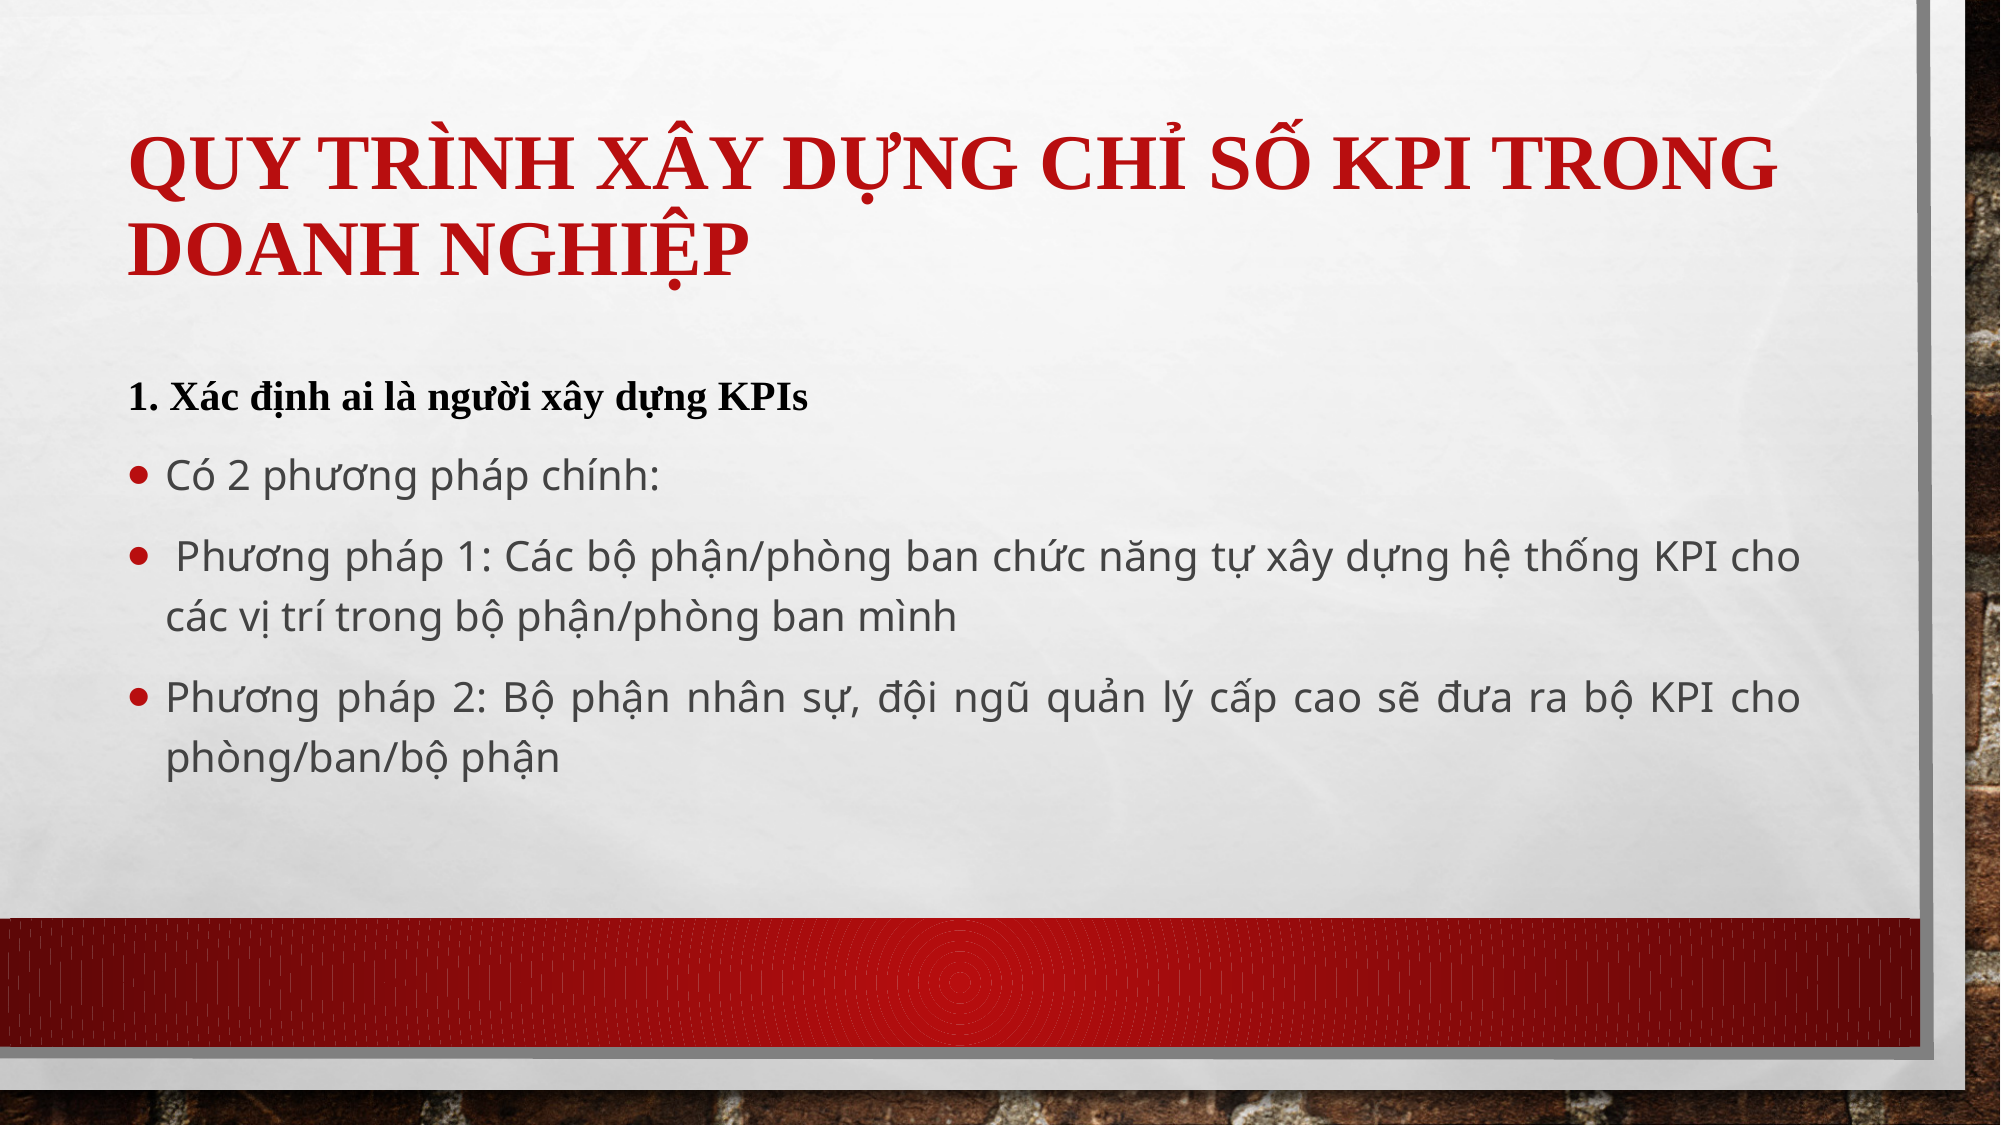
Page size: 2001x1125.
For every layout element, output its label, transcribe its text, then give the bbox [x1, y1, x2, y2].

list 1. Xác định ai là người xây dựng KPIs Có 2 phương pháp chính: Phương pháp 1: Các bộ phận/phòng ban chức năng tự xây dựng hệ thống KPI cho các vị trí trong bộ phận/phòng ban mình Phương pháp 2: Bộ phận nhân sự, đội ngũ quản lý cấp cao sẽ đưa ra bộ KPI cho phòng/ban/bộ phận [112, 338, 1818, 882]
picture [0, 0, 2000, 1125]
title Quy trình xây dựng chỉ số KPI trong doanh nghiệp [112, 112, 1818, 302]
